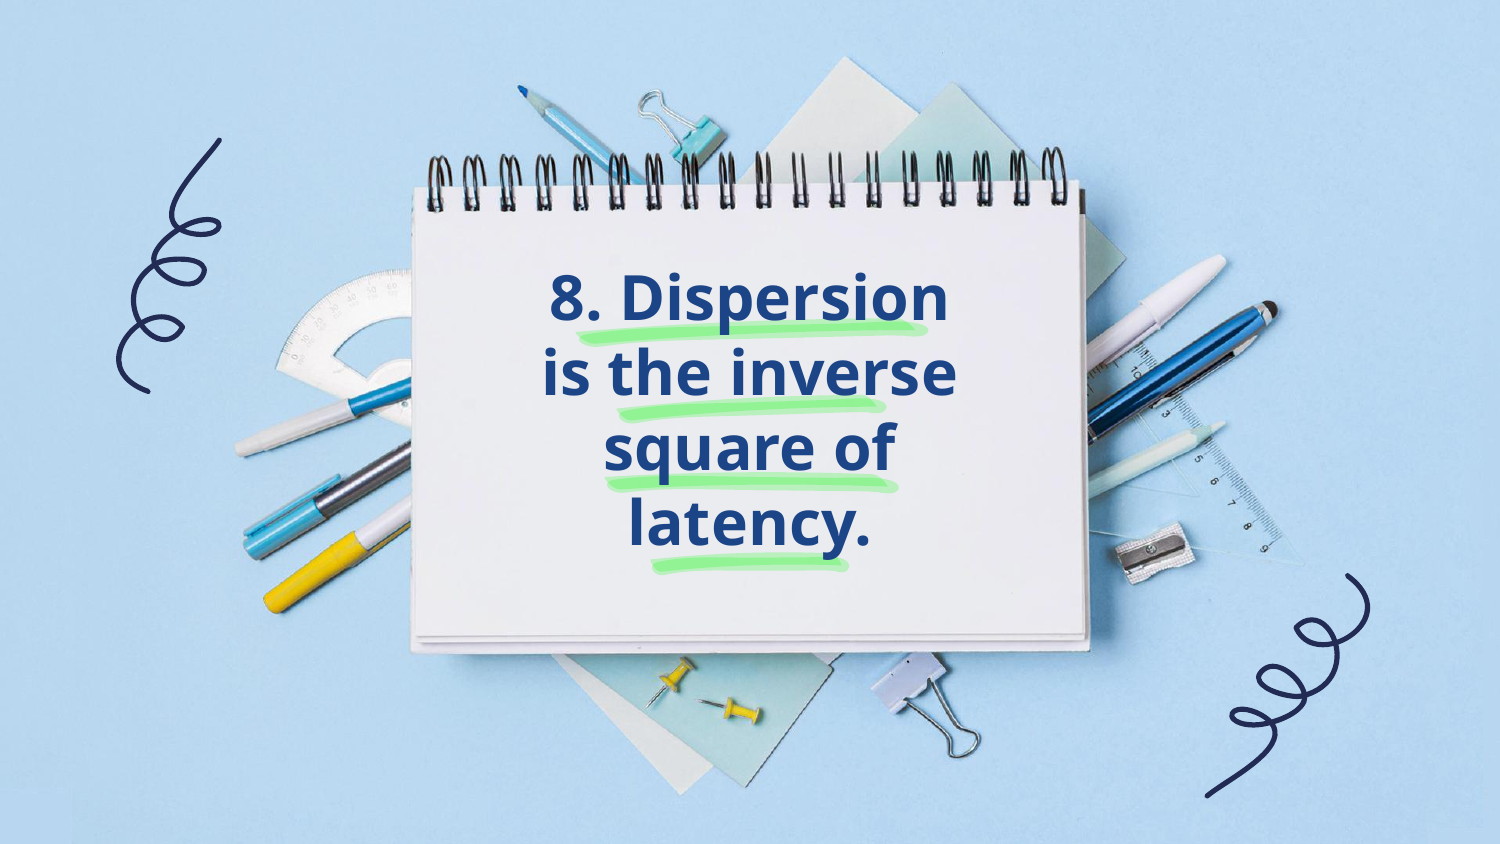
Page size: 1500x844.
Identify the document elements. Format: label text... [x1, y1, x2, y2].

picture [0, 0, 1500, 844]
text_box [646, 545, 851, 584]
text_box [612, 394, 888, 424]
text_box [116, 137, 222, 395]
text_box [570, 318, 930, 348]
title 8. Dispersion is the inverse square of latency. [528, 257, 971, 586]
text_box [599, 463, 901, 505]
text_box [1204, 572, 1371, 799]
